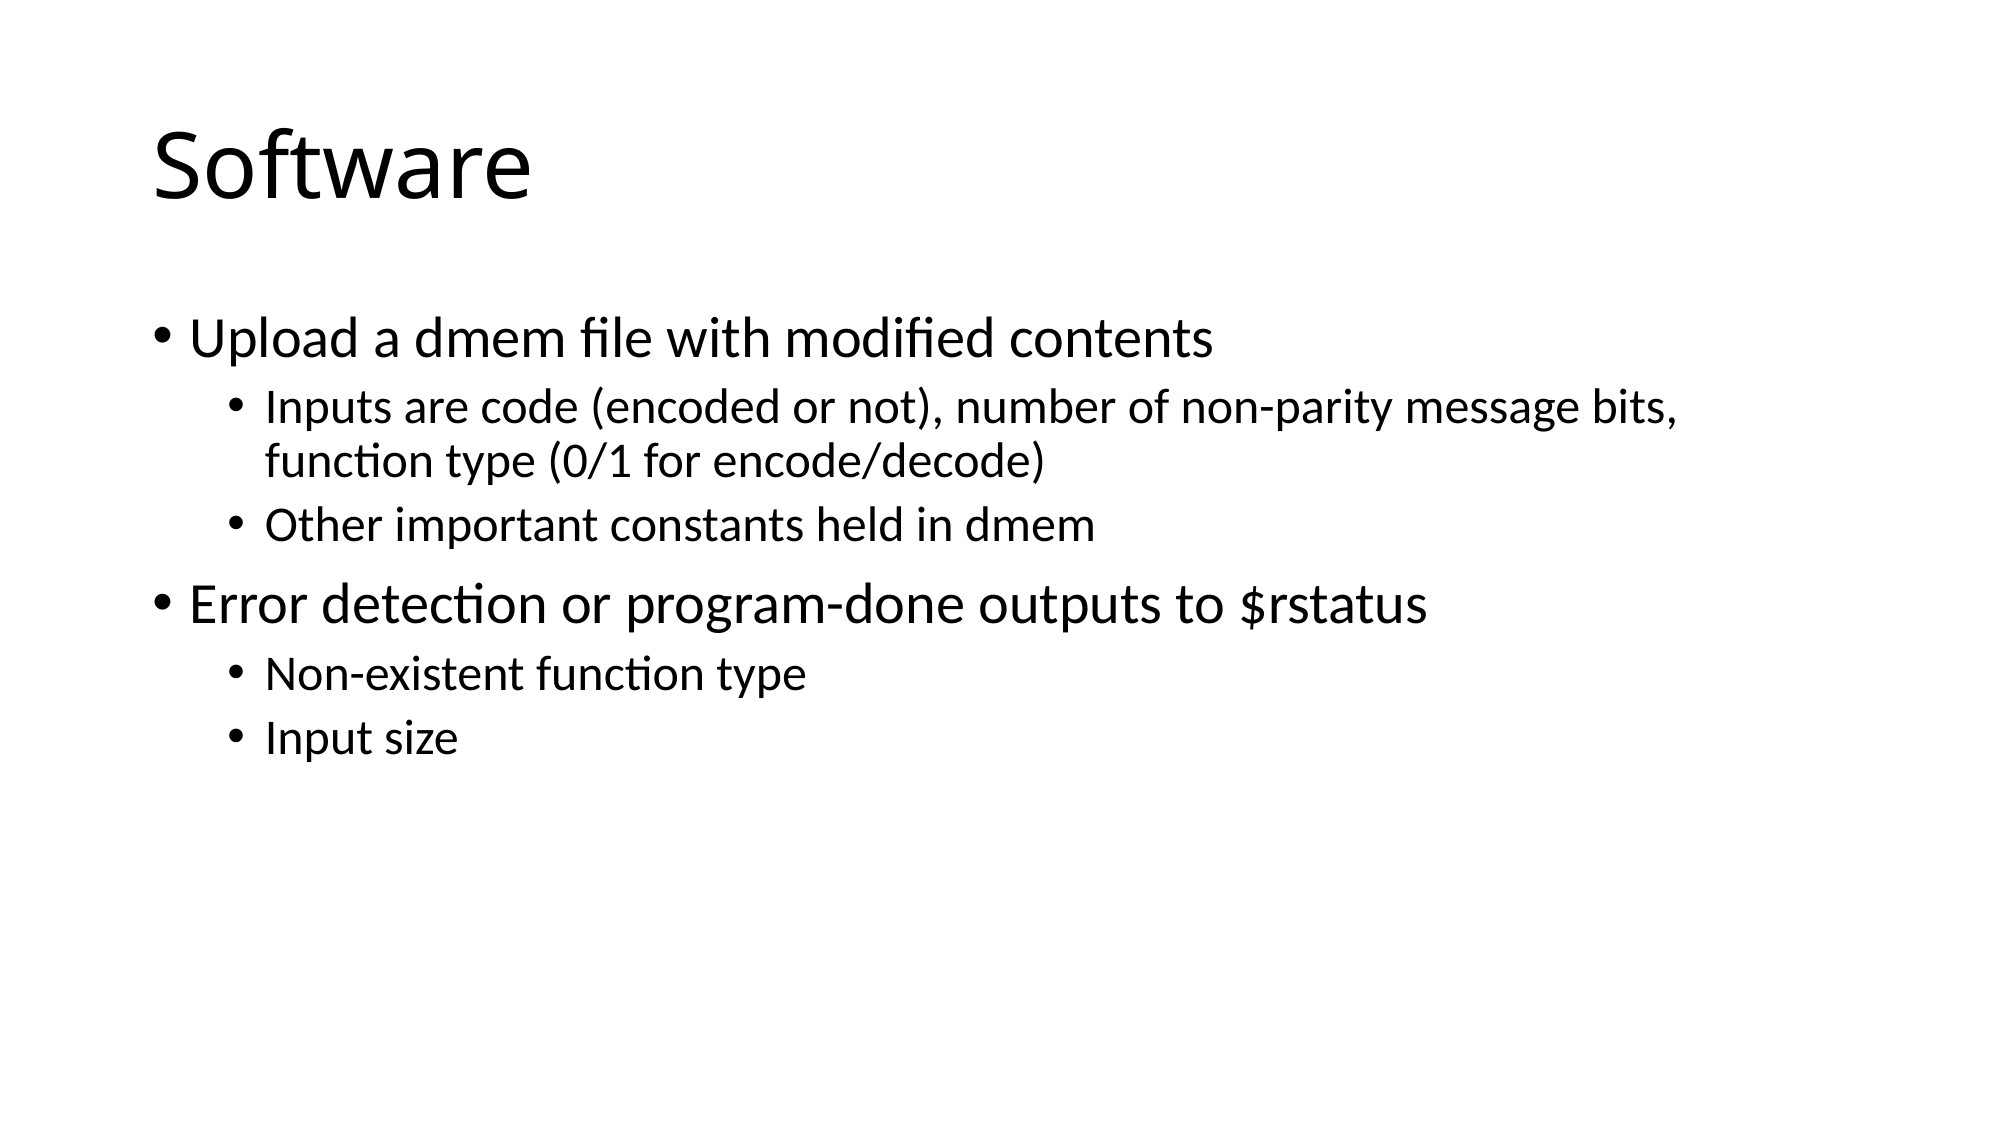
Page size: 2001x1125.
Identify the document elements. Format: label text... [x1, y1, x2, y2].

title Software [137, 59, 1863, 278]
list Upload a dmem file with modified contents Inputs are code (encoded or not), number of non-parity message bits, function type (0/1 for encode/decode) Other important constants held in dmem Error detection or program-done outputs to $rstatus Non-existent function type Input size [137, 299, 1863, 1014]
